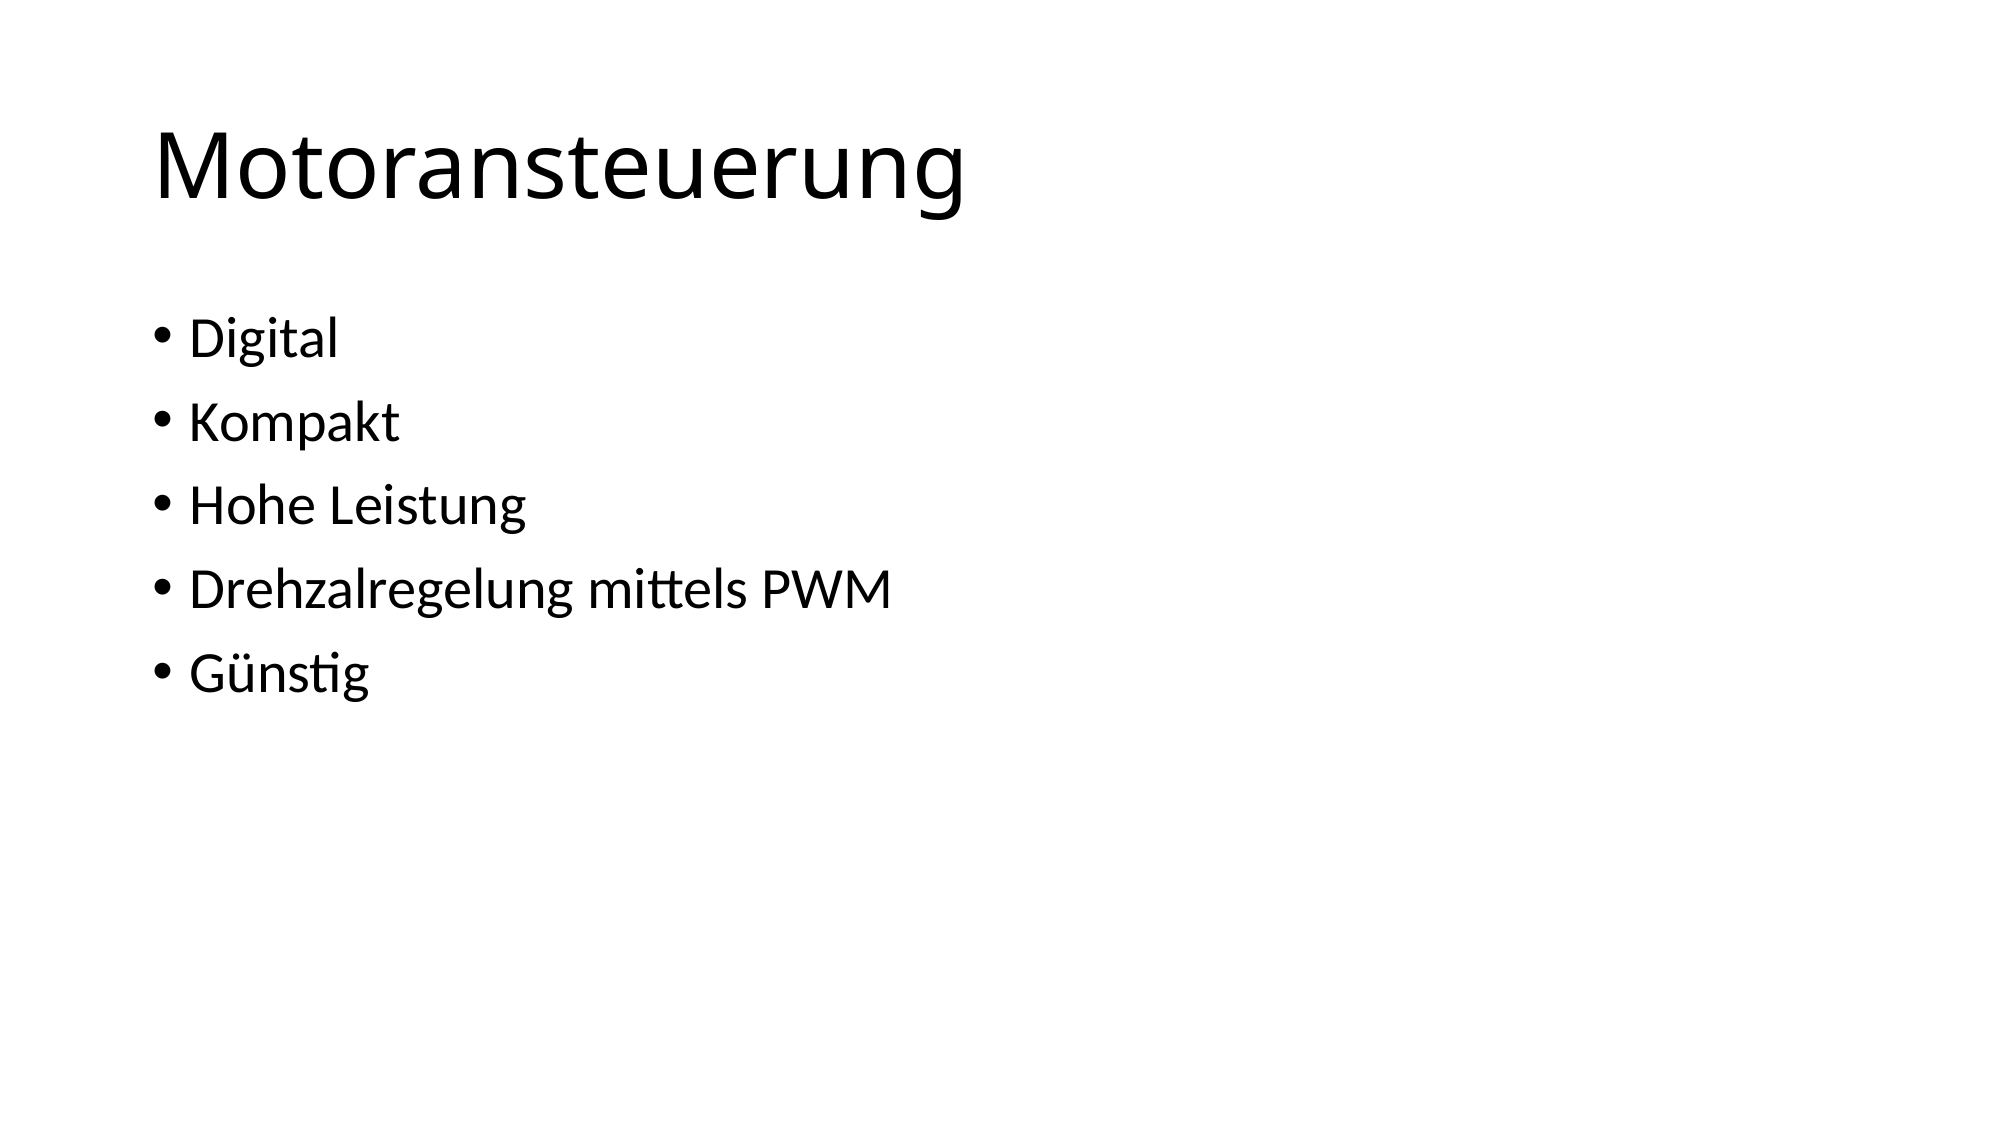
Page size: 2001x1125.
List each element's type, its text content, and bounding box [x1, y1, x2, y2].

list Digital Kompakt Hohe Leistung Drehzalregelung mittels PWM Günstig [137, 299, 1863, 1014]
title Motoransteuerung [137, 59, 1863, 278]
